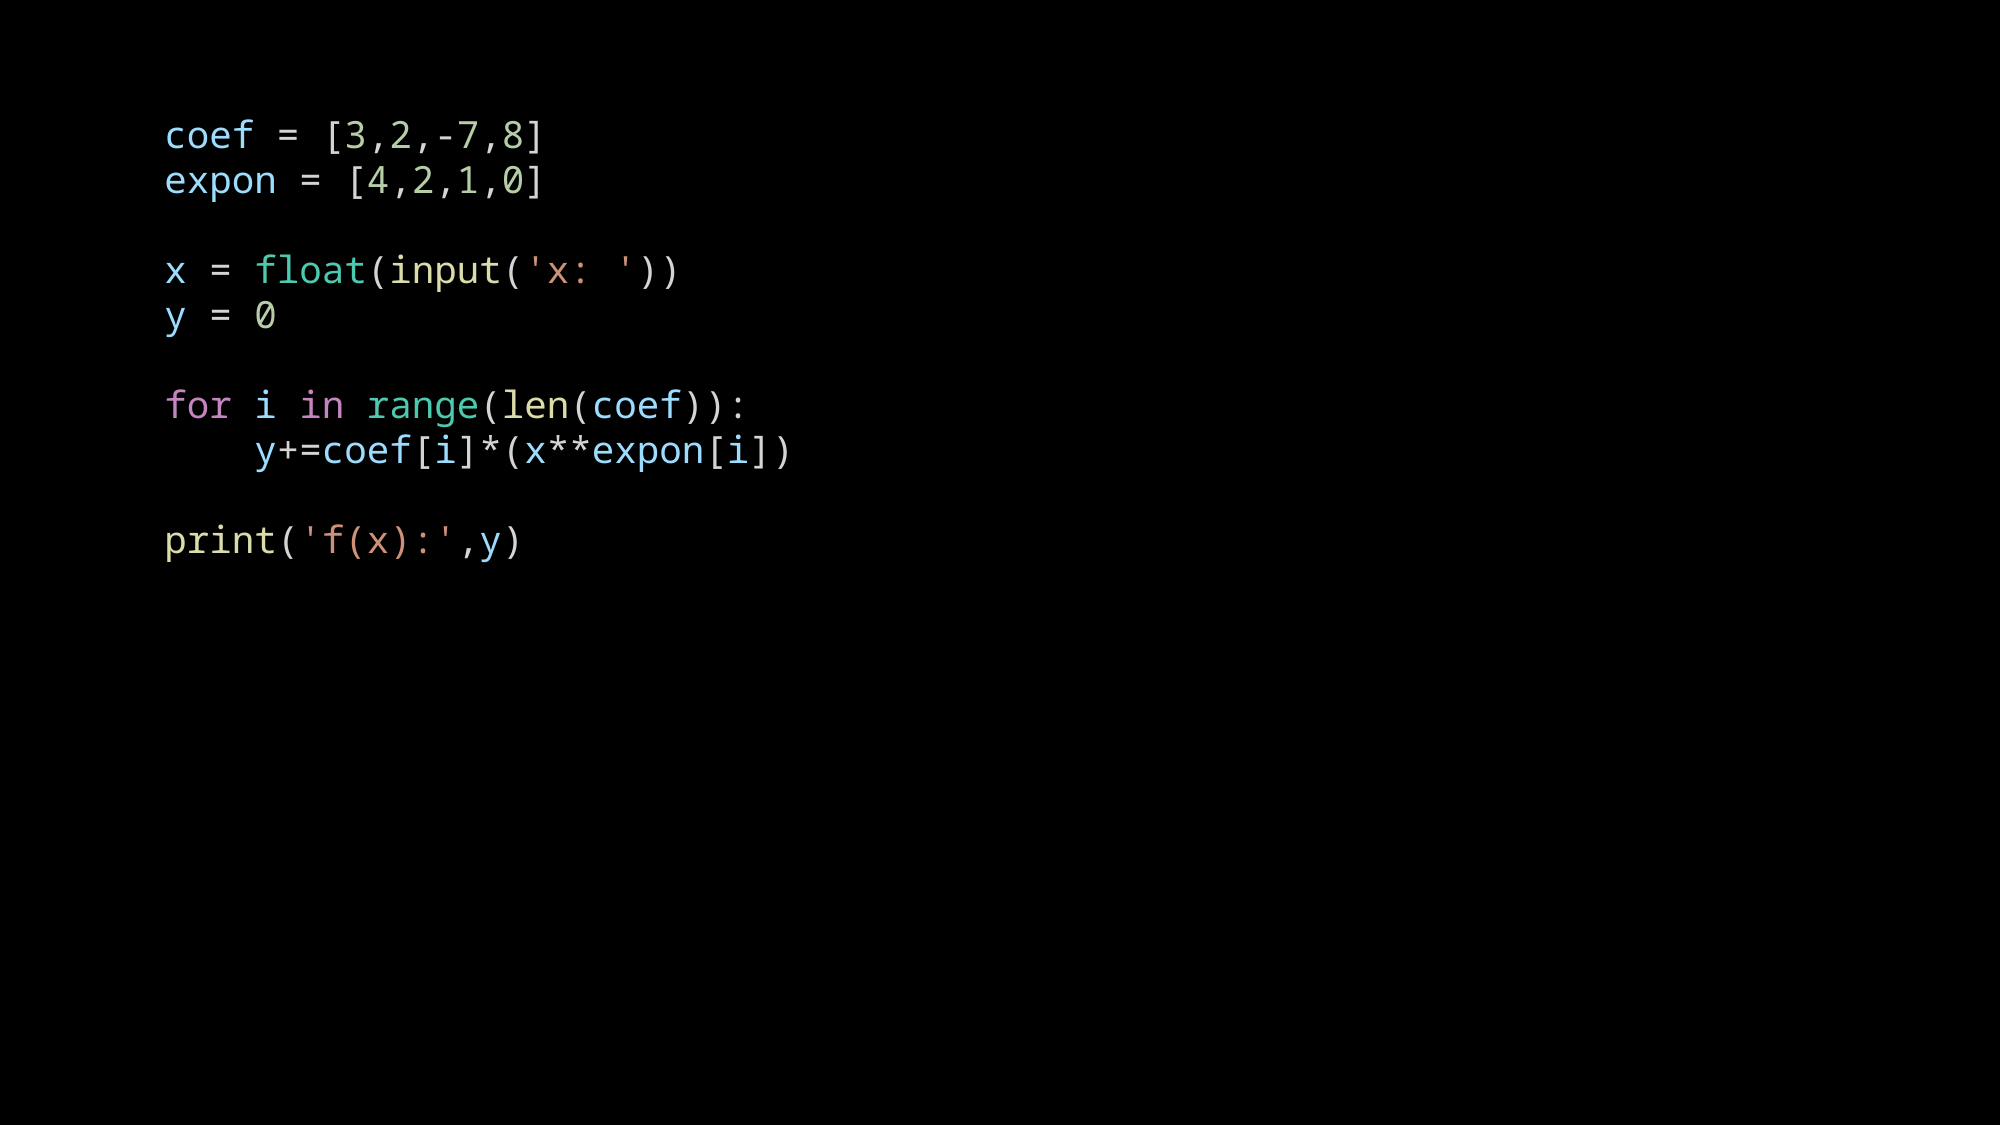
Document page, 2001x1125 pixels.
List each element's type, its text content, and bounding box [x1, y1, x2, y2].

text_box coef = [3,2,-7,8] expon = [4,2,1,0] x = float(input('x: ')) y = 0 for i in range(len(coef)): y+=coef[i]*(x**expon[i]) print('f(x):',y) [149, 103, 1601, 569]
